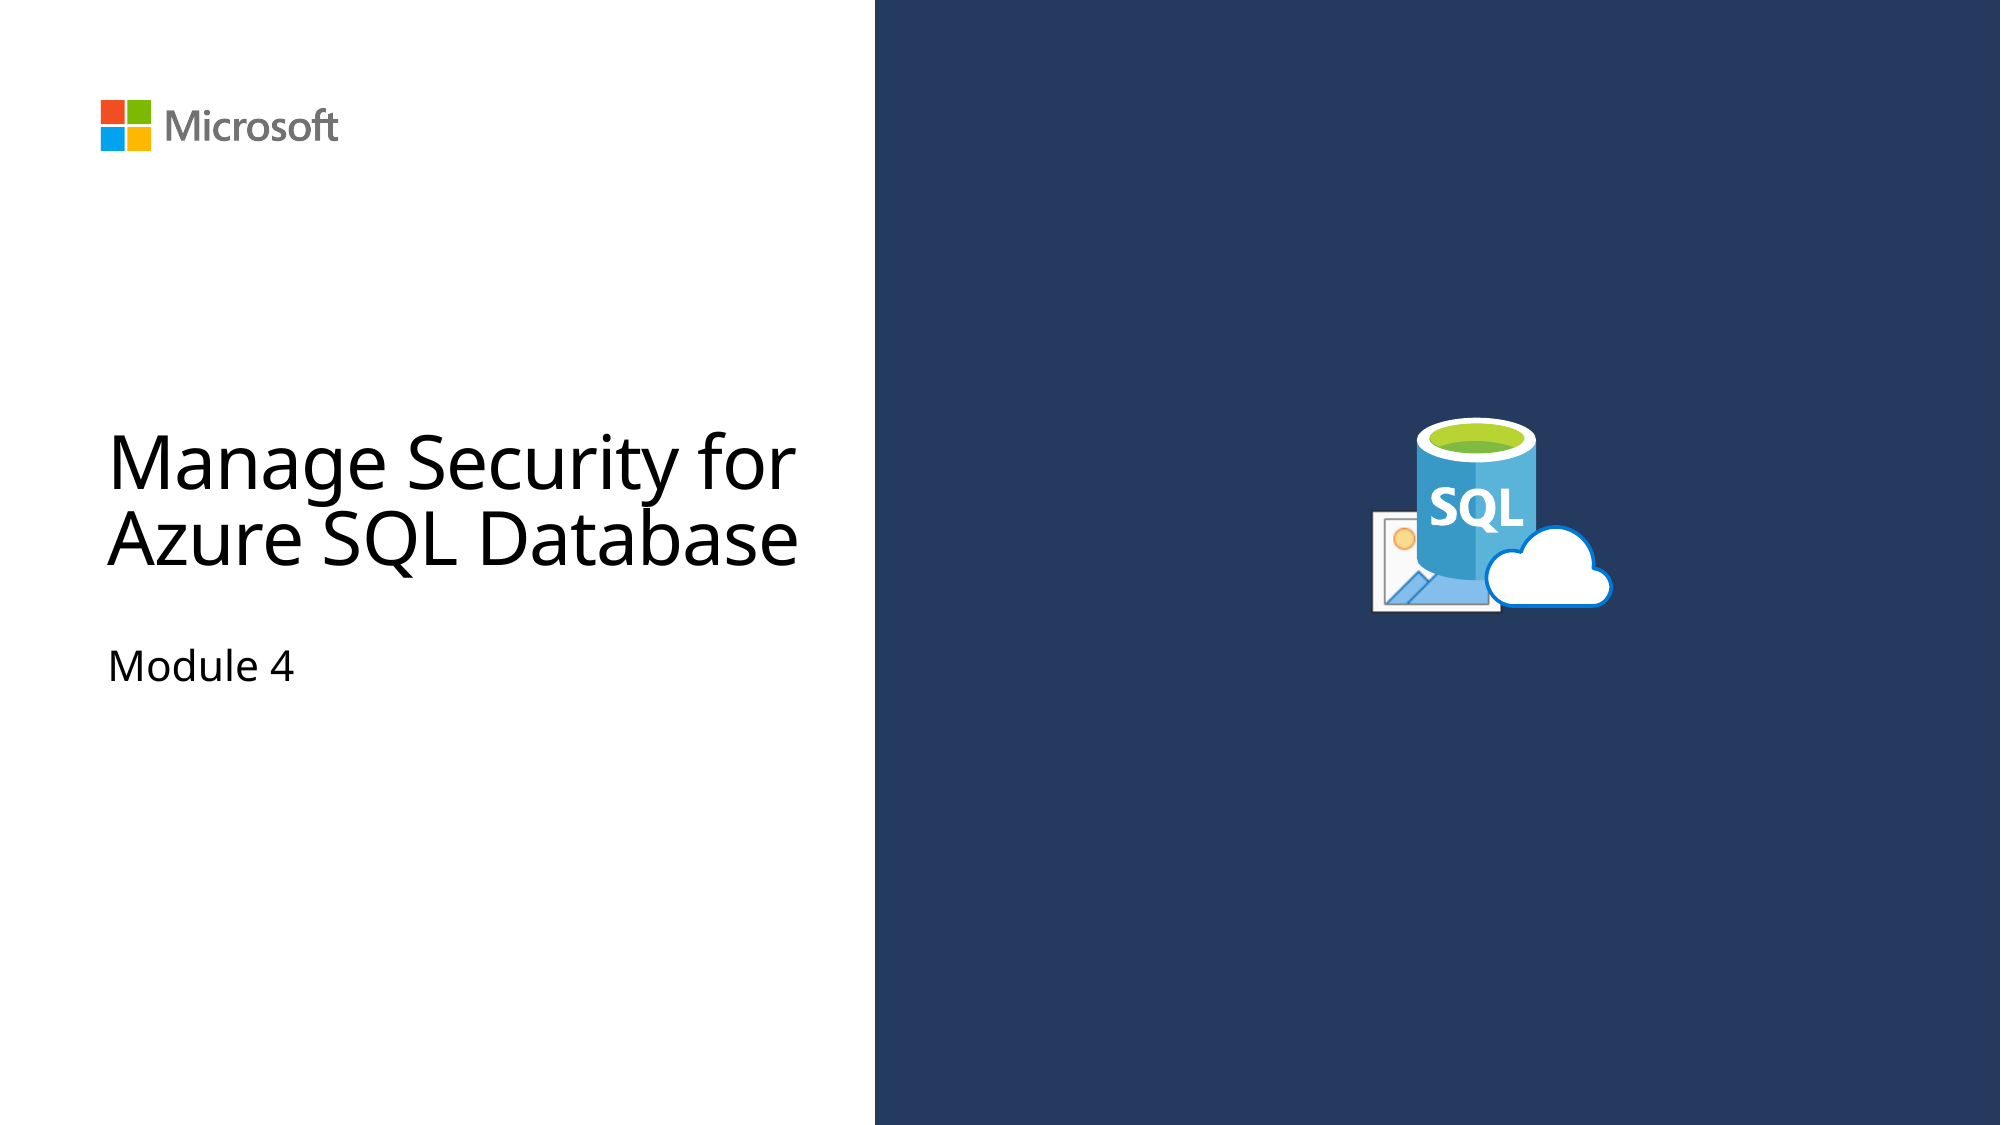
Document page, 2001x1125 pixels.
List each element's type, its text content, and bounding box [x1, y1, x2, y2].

subtitle Module 4 [107, 638, 822, 690]
picture [874, 0, 2000, 1125]
title Manage Security for Azure SQL Database [107, 408, 822, 588]
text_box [1416, 417, 1537, 581]
picture [50, 49, 389, 202]
